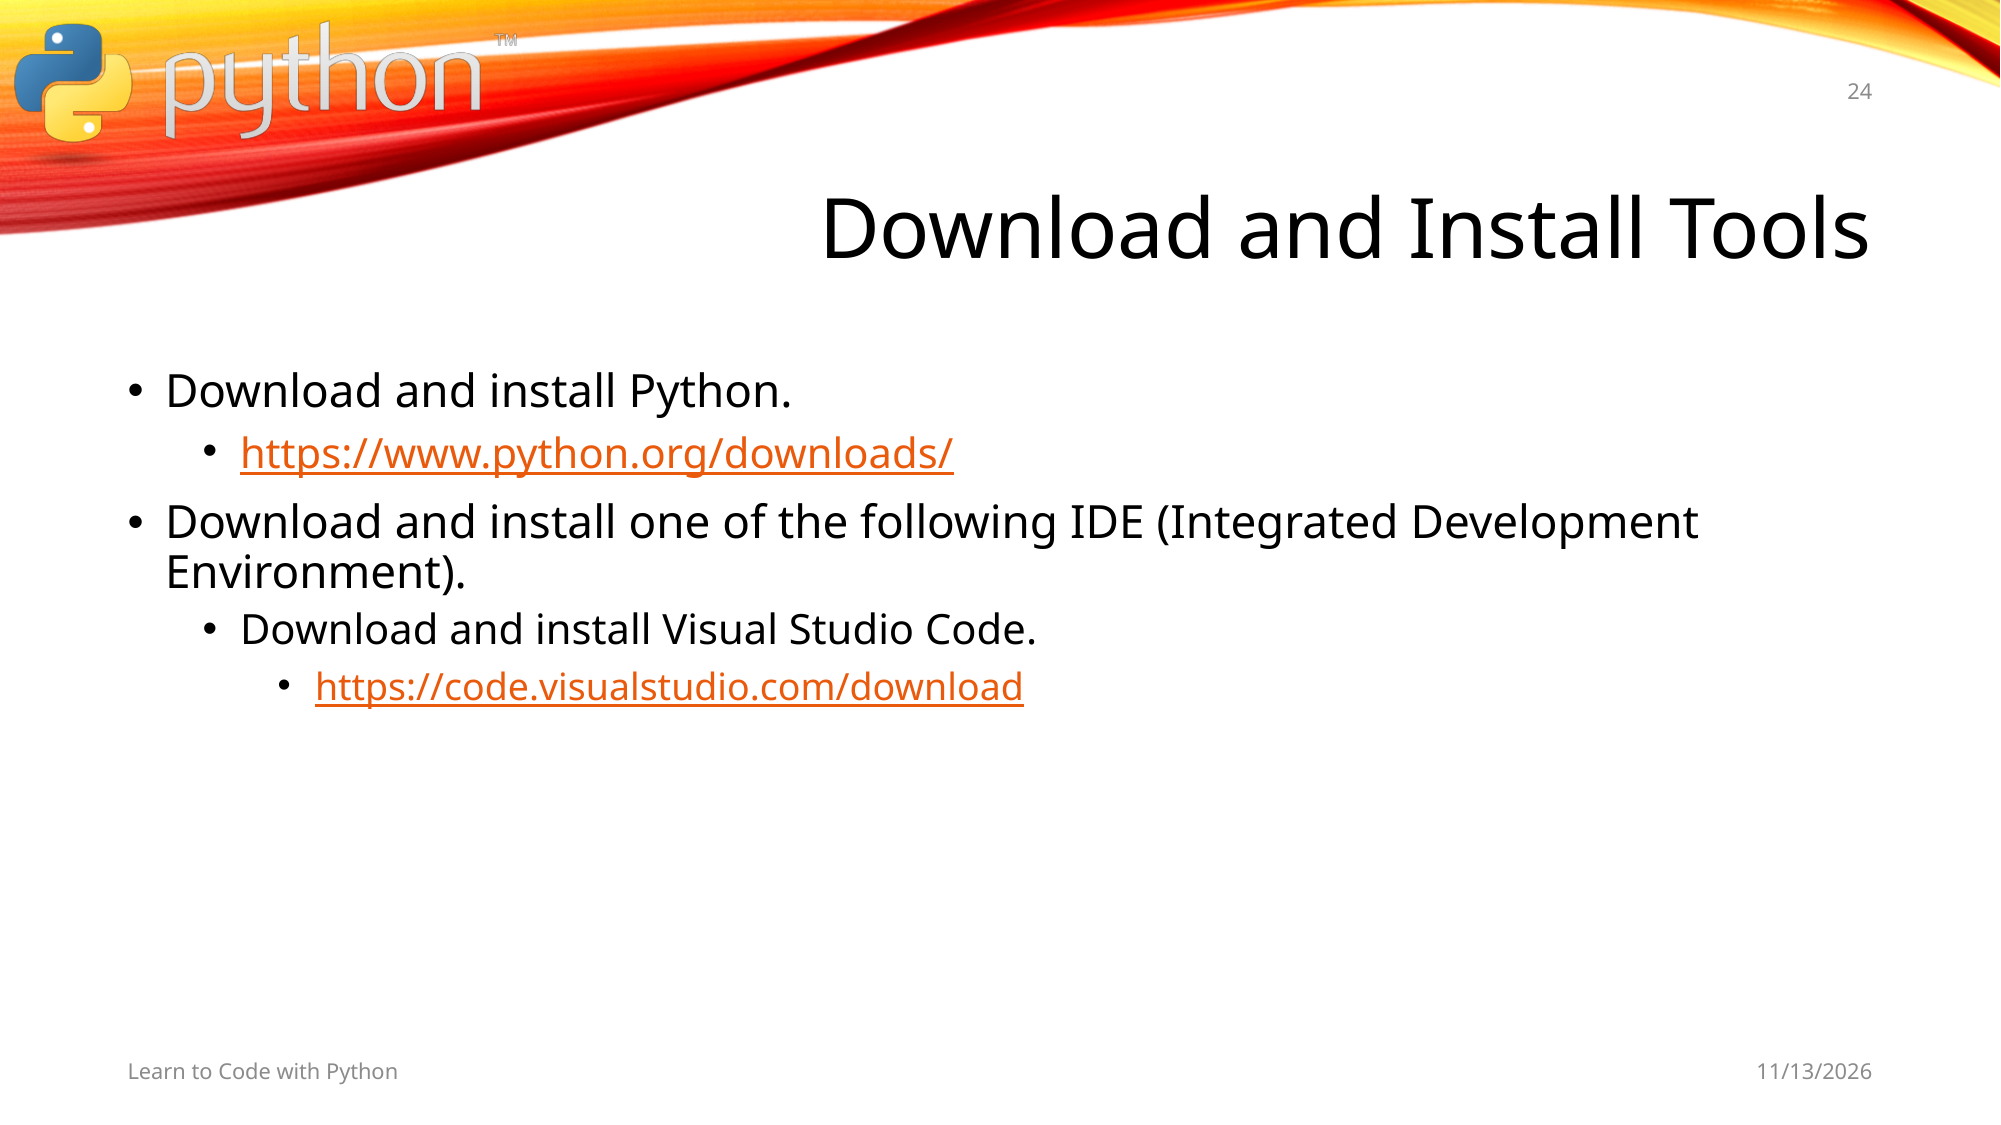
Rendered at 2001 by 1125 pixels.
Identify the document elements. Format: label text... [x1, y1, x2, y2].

title Download and Install Tools [474, 125, 1888, 338]
picture [0, 0, 2000, 237]
slide_number 24 [1437, 62, 1888, 123]
footer Learn to Code with Python [112, 1042, 1388, 1103]
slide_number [1410, 1042, 1888, 1103]
list Download and install Python. https://www.python.org/downloads/ Download and install one of the following IDE (Integrated Development Environment). Download and install Visual Studio Code. https://code.visualstudio.com/download [112, 360, 1888, 1021]
